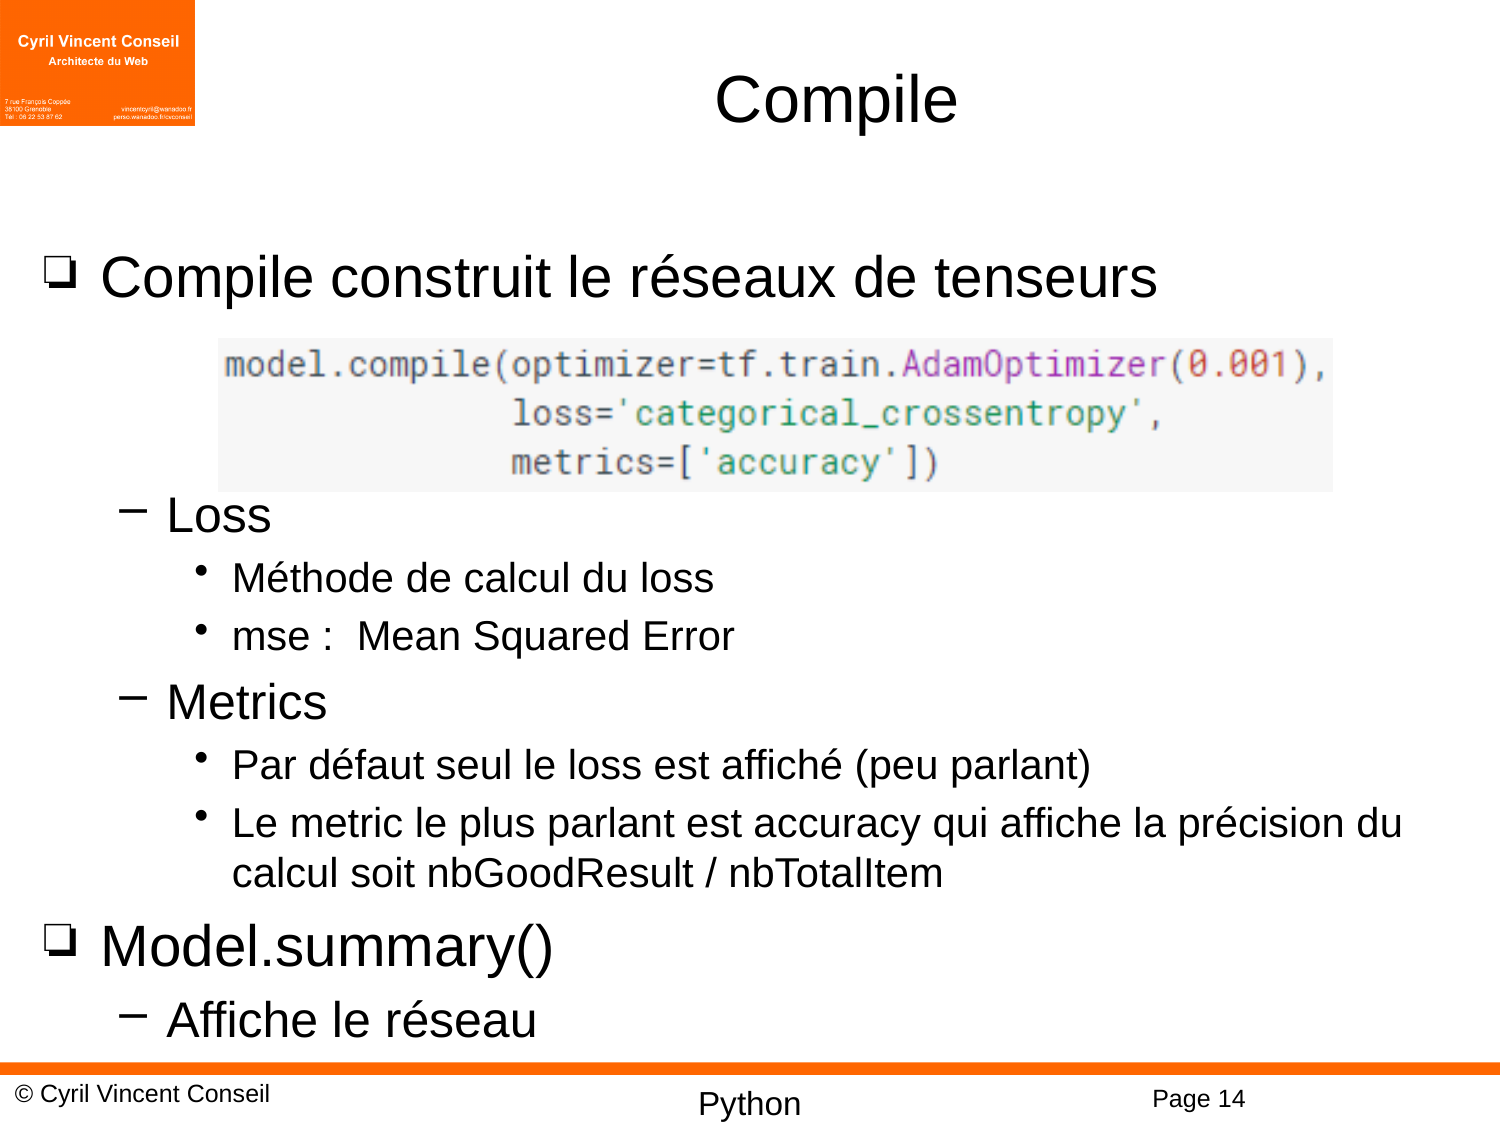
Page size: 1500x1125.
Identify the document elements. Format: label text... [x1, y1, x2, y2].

list Compile construit le réseaux de tenseurs Loss Méthode de calcul du loss mse : Mean Squared Error Metrics Par défaut seul le loss est affiché (peu parlant) Le metric le plus parlant est accuracy qui affiche la précision du calcul soit nbGoodResult / nbTotalItem Model.summary() Affiche le réseau [29, 231, 1468, 1059]
title Compile [194, 2, 1480, 190]
picture [0, 0, 195, 126]
picture [218, 337, 1333, 492]
